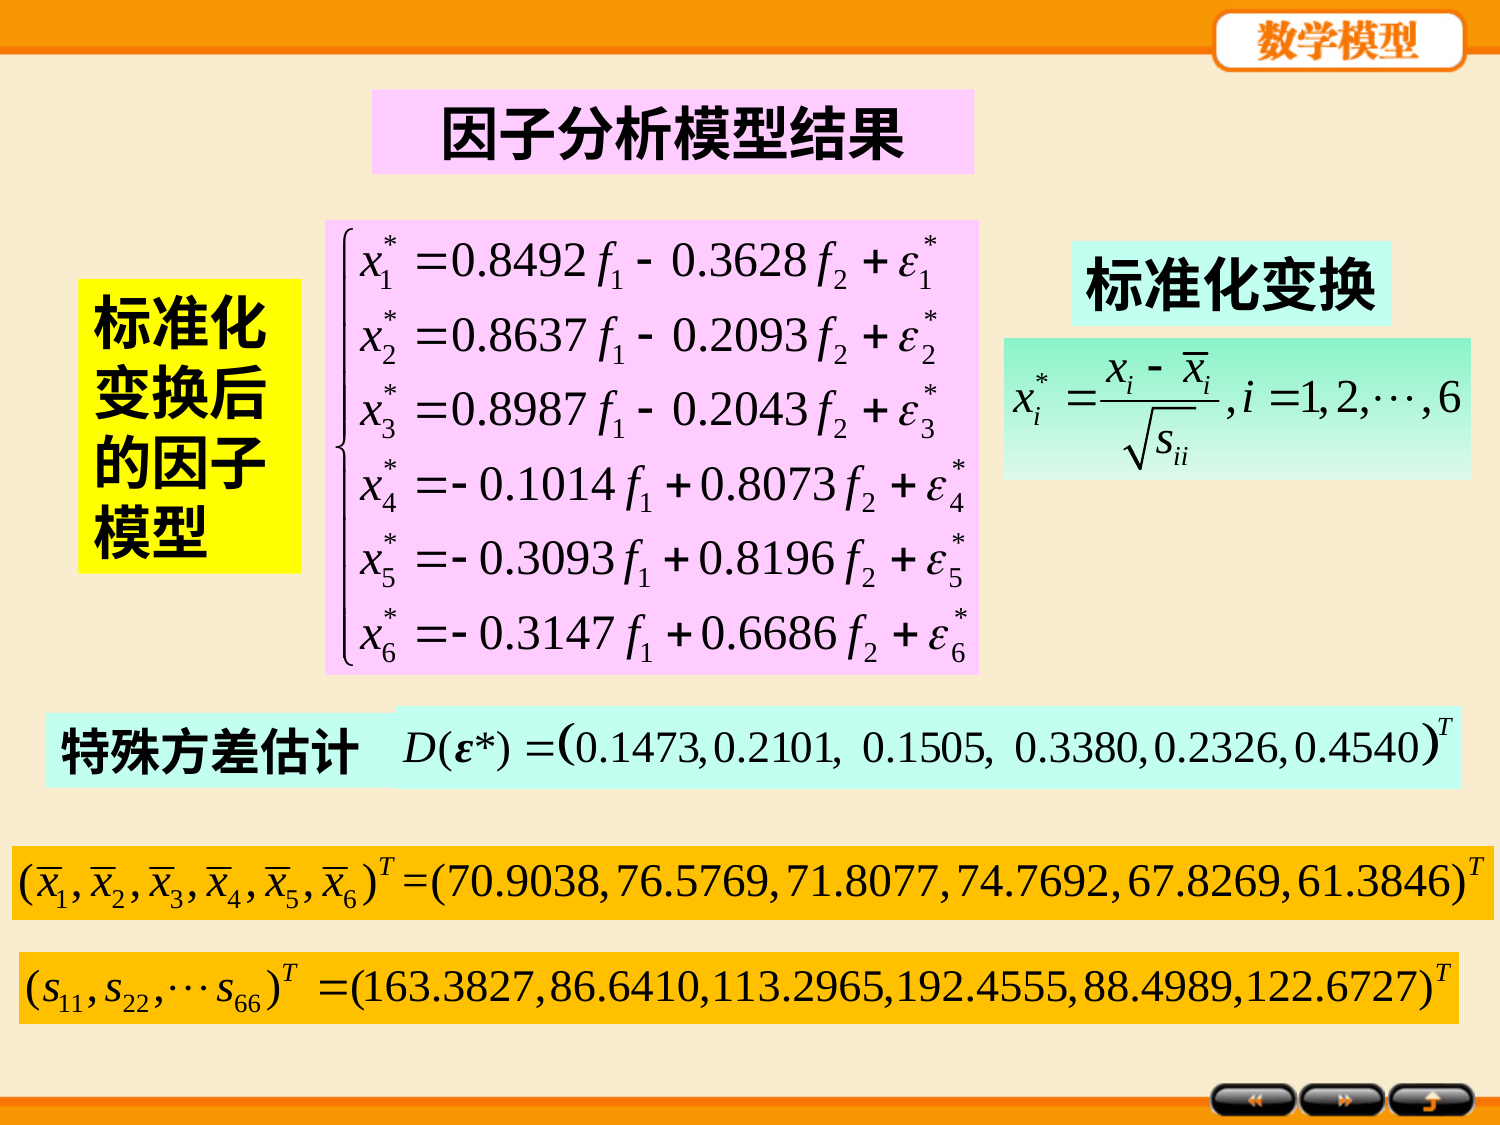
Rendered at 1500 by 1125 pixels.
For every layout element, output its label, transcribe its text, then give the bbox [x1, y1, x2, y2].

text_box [45, 705, 1463, 789]
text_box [324, 219, 980, 676]
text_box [11, 845, 1495, 921]
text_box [1003, 240, 1471, 480]
text_box 标准化变换后的因子 模型 [78, 278, 302, 574]
picture [0, 1, 1500, 1125]
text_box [18, 951, 1459, 1024]
text_box 因子分析模型结果 [371, 89, 975, 175]
